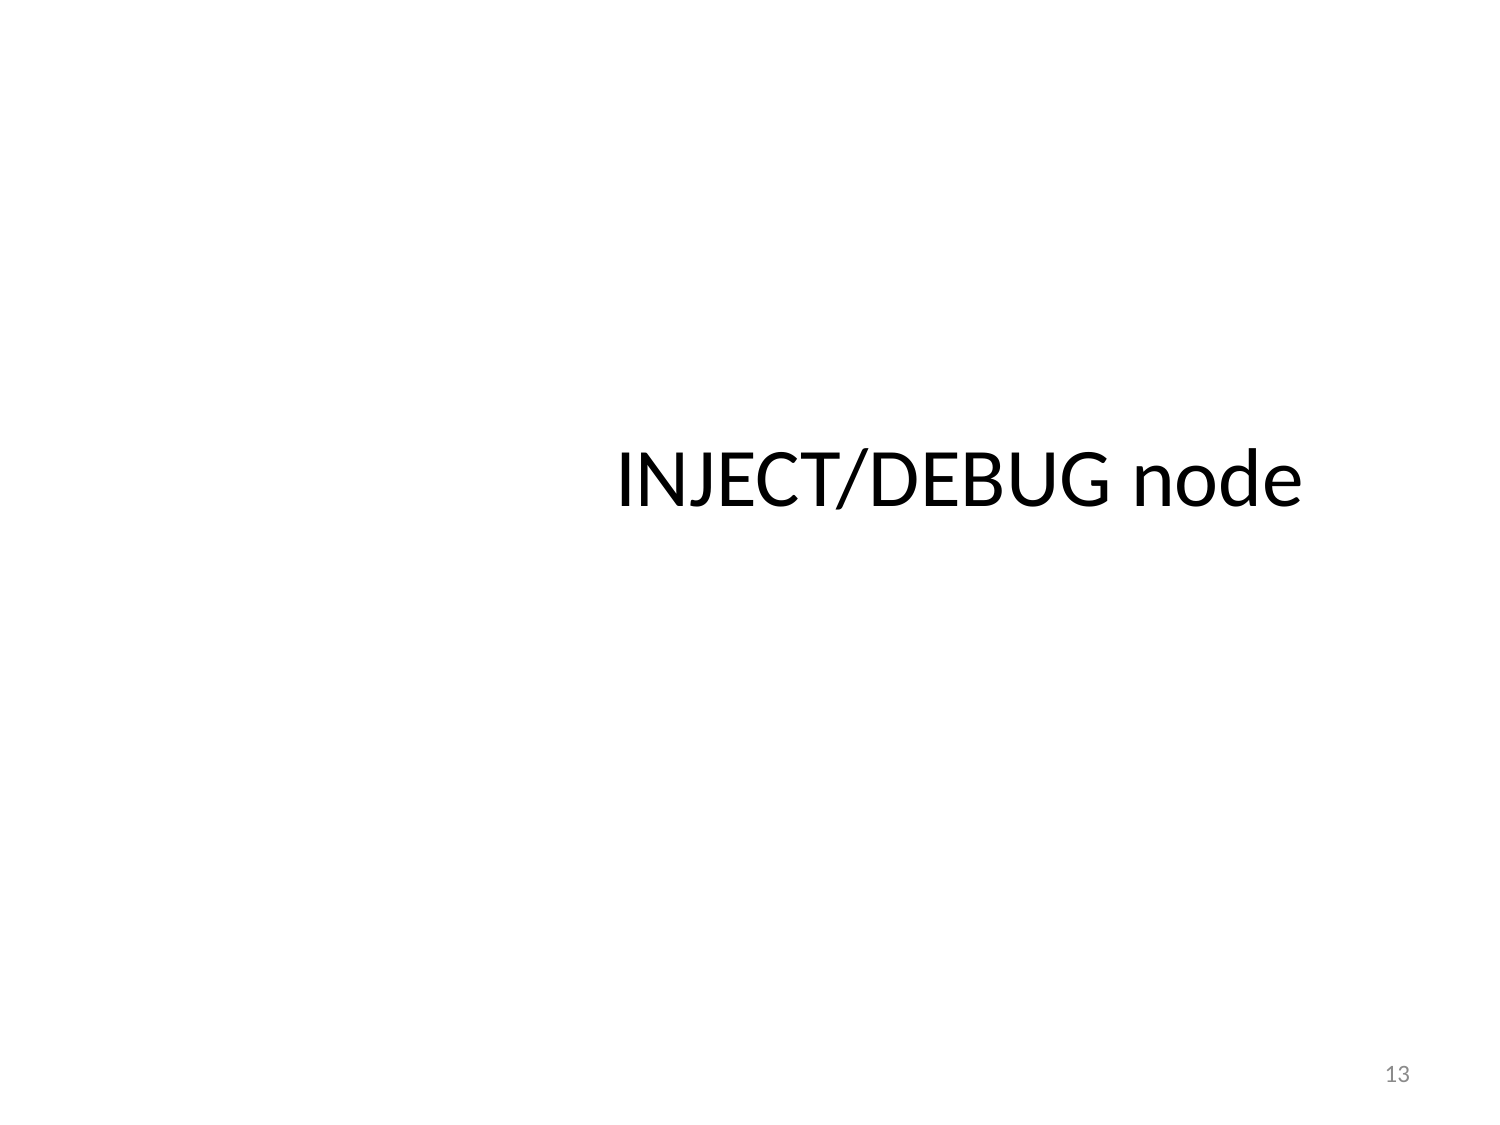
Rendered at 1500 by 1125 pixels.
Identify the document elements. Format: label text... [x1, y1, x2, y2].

list INJECT/DEBUG node [150, 415, 1500, 1125]
